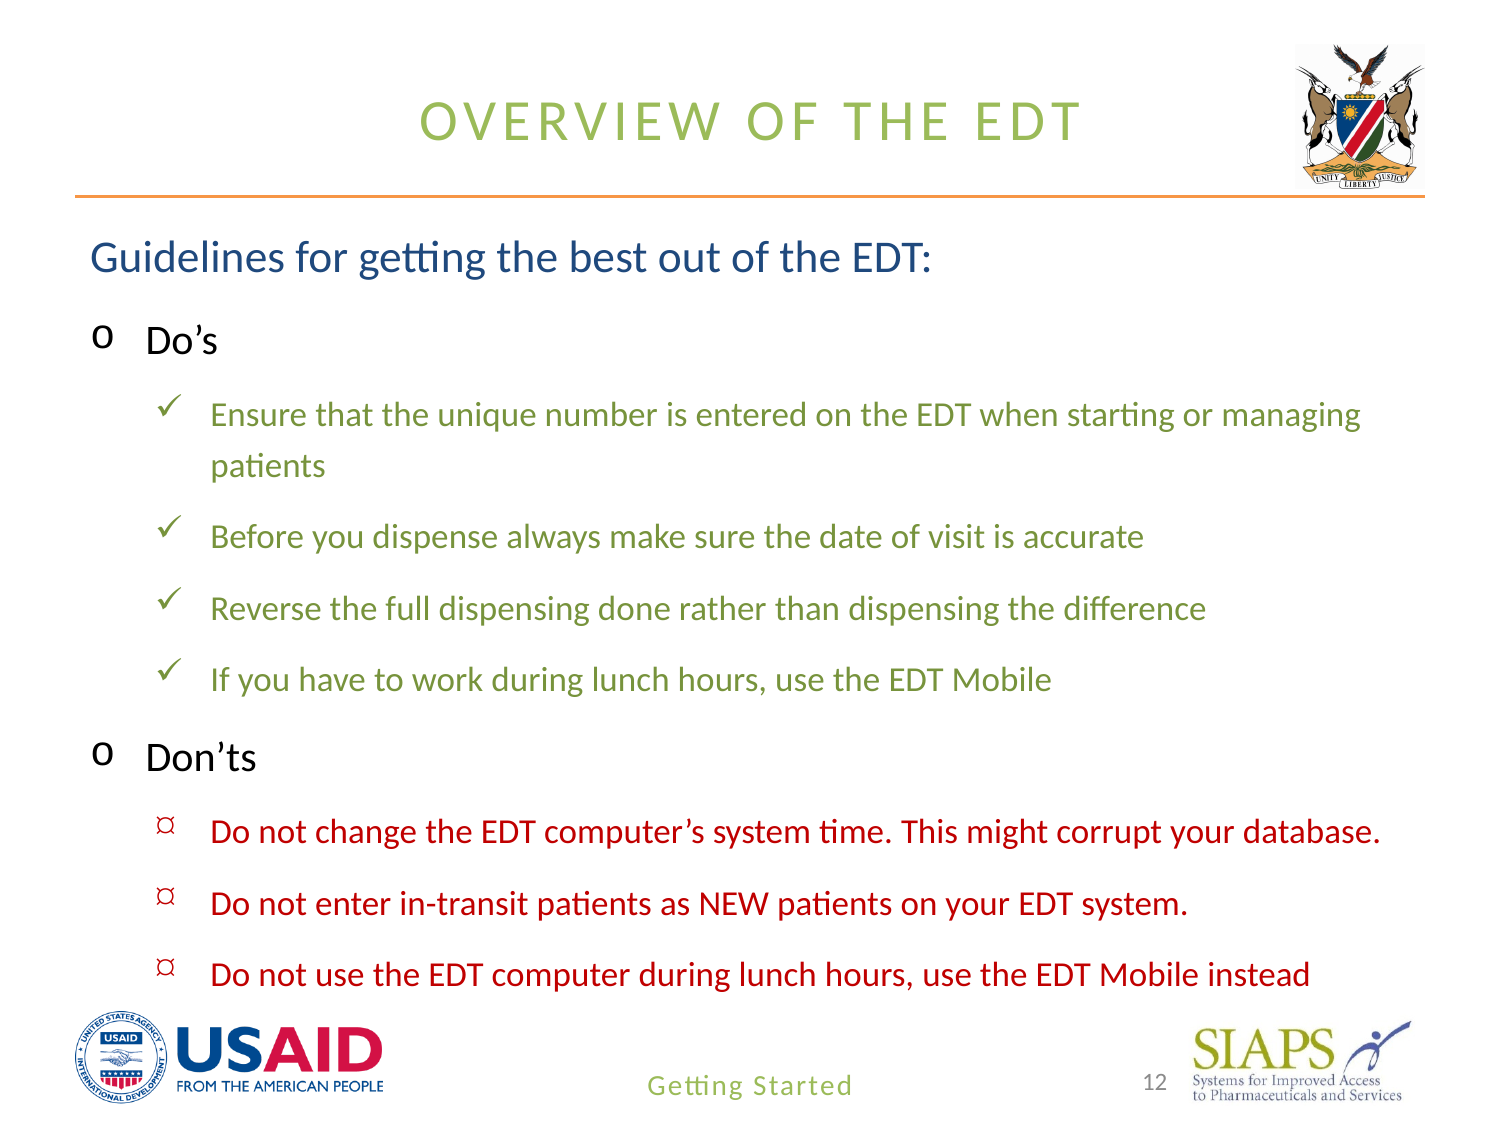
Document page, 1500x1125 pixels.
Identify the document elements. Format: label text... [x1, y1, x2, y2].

picture [1188, 1011, 1425, 1058]
list Getting Started [75, 1058, 1425, 1106]
list Guidelines for getting the best out of the EDT: Do’s Ensure that the unique number is entered on the EDT when starting or managing patients Before you dispense always make sure the date of visit is accurate Reverse the full dispensing done rather than dispensing the difference If you have to work during lunch hours, use the EDT Mobile Don’ts Do not change the EDT computer’s system time. This might corrupt your database. Do not enter in-transit patients as NEW patients on your EDT system. Do not use the EDT computer during lunch hours, use the EDT Mobile instead [75, 208, 1425, 1005]
picture [75, 1011, 383, 1058]
title Overview of the EDT [75, 45, 1425, 189]
